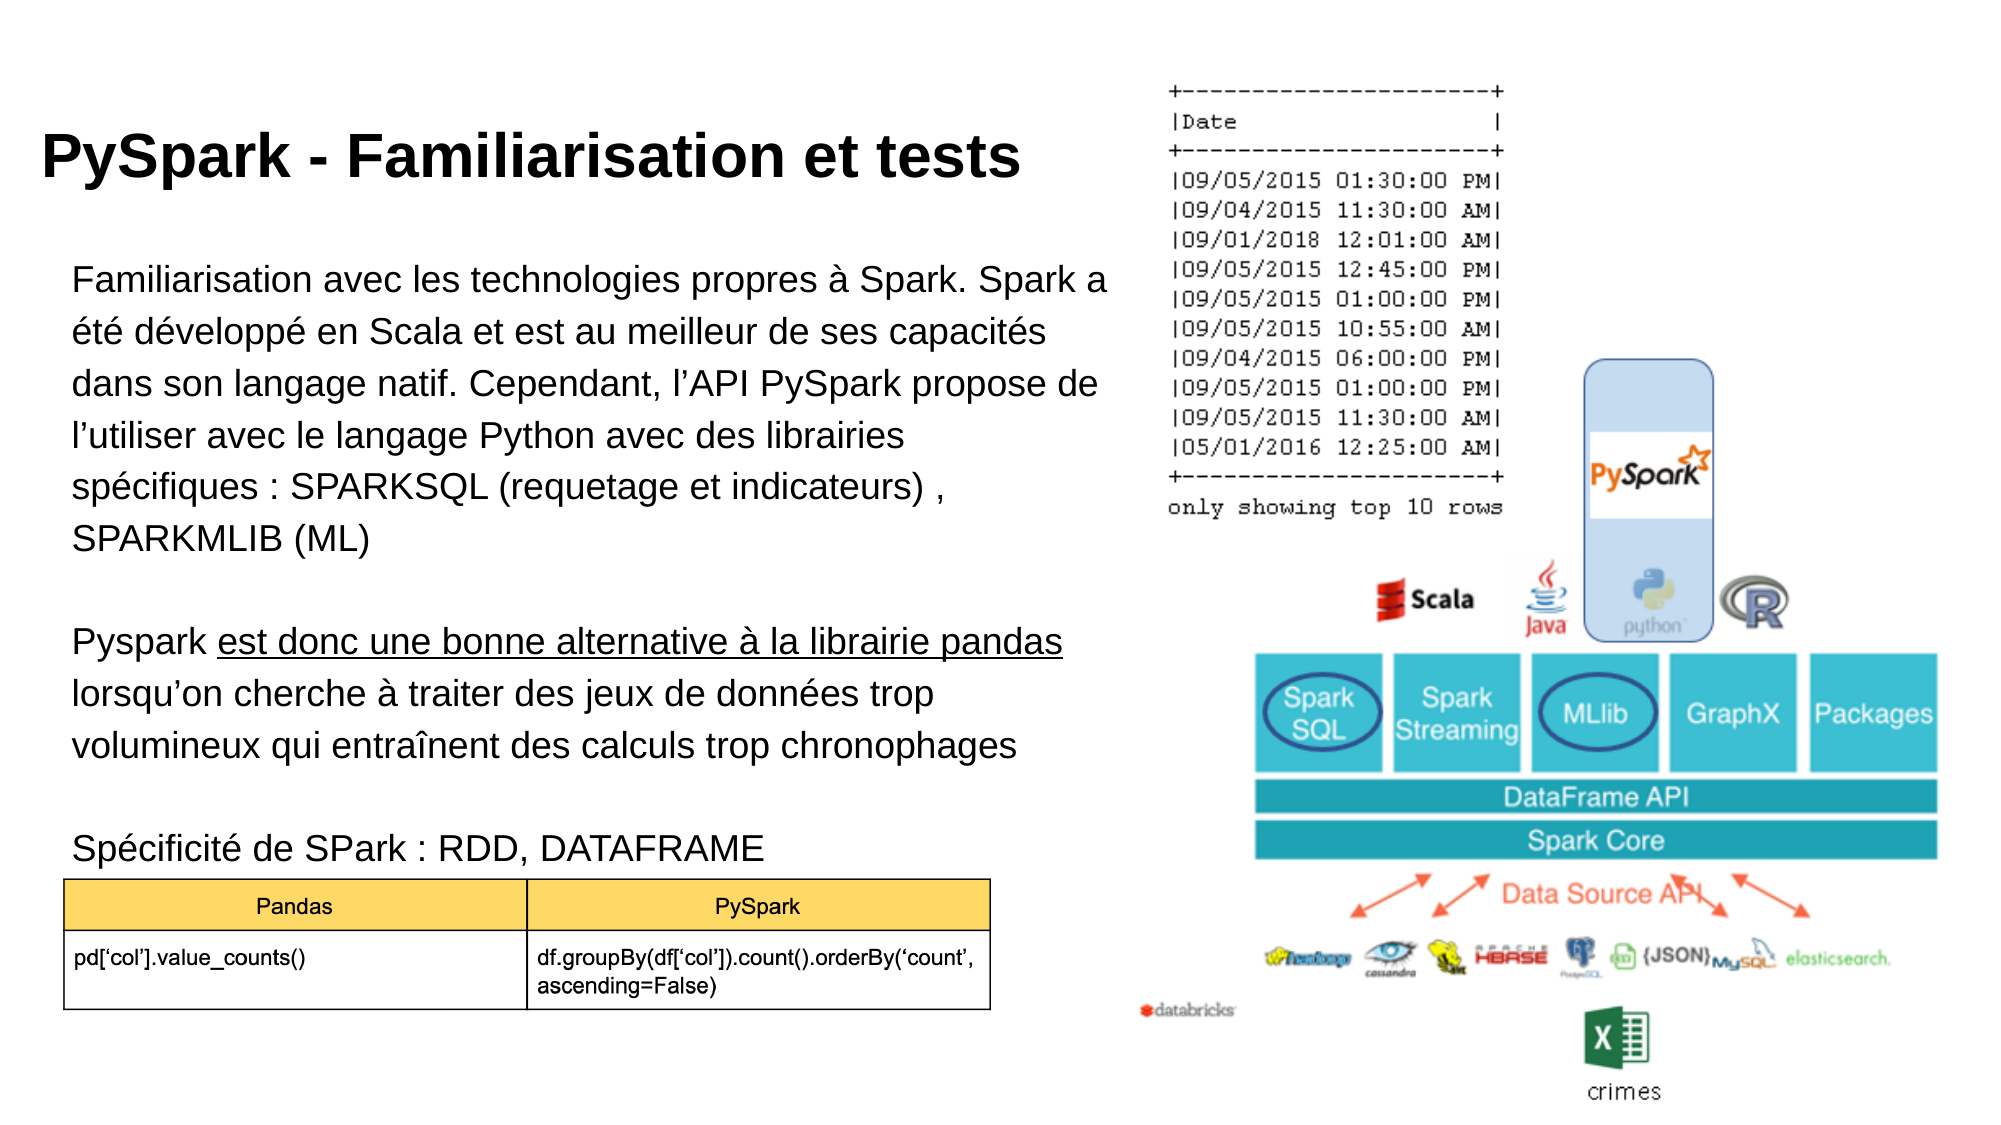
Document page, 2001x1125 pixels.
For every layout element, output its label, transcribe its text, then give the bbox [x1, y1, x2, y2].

picture [56, 873, 998, 1016]
text_box Familiarisation avec les technologies propres à Spark. Spark a été développé en Scala et est au meilleur de ses capacités dans son langage natif. Cependant, l’API PySpark propose de l’utiliser avec le langage Python avec des librairies spécifiques : SPARKSQL (requetage et indicateurs) , SPARKMLIB (ML) Pyspark est donc une bonne alternative à la librairie pandas lorsqu’on cherche à traiter des jeux de données trop volumineux qui entraînent des calculs trop chronophages Spécificité de SPark : RDD, DATAFRAME . [56, 233, 1135, 988]
title PySpark - Familiarisation et tests [26, 38, 1752, 256]
picture [1090, 75, 1949, 1106]
